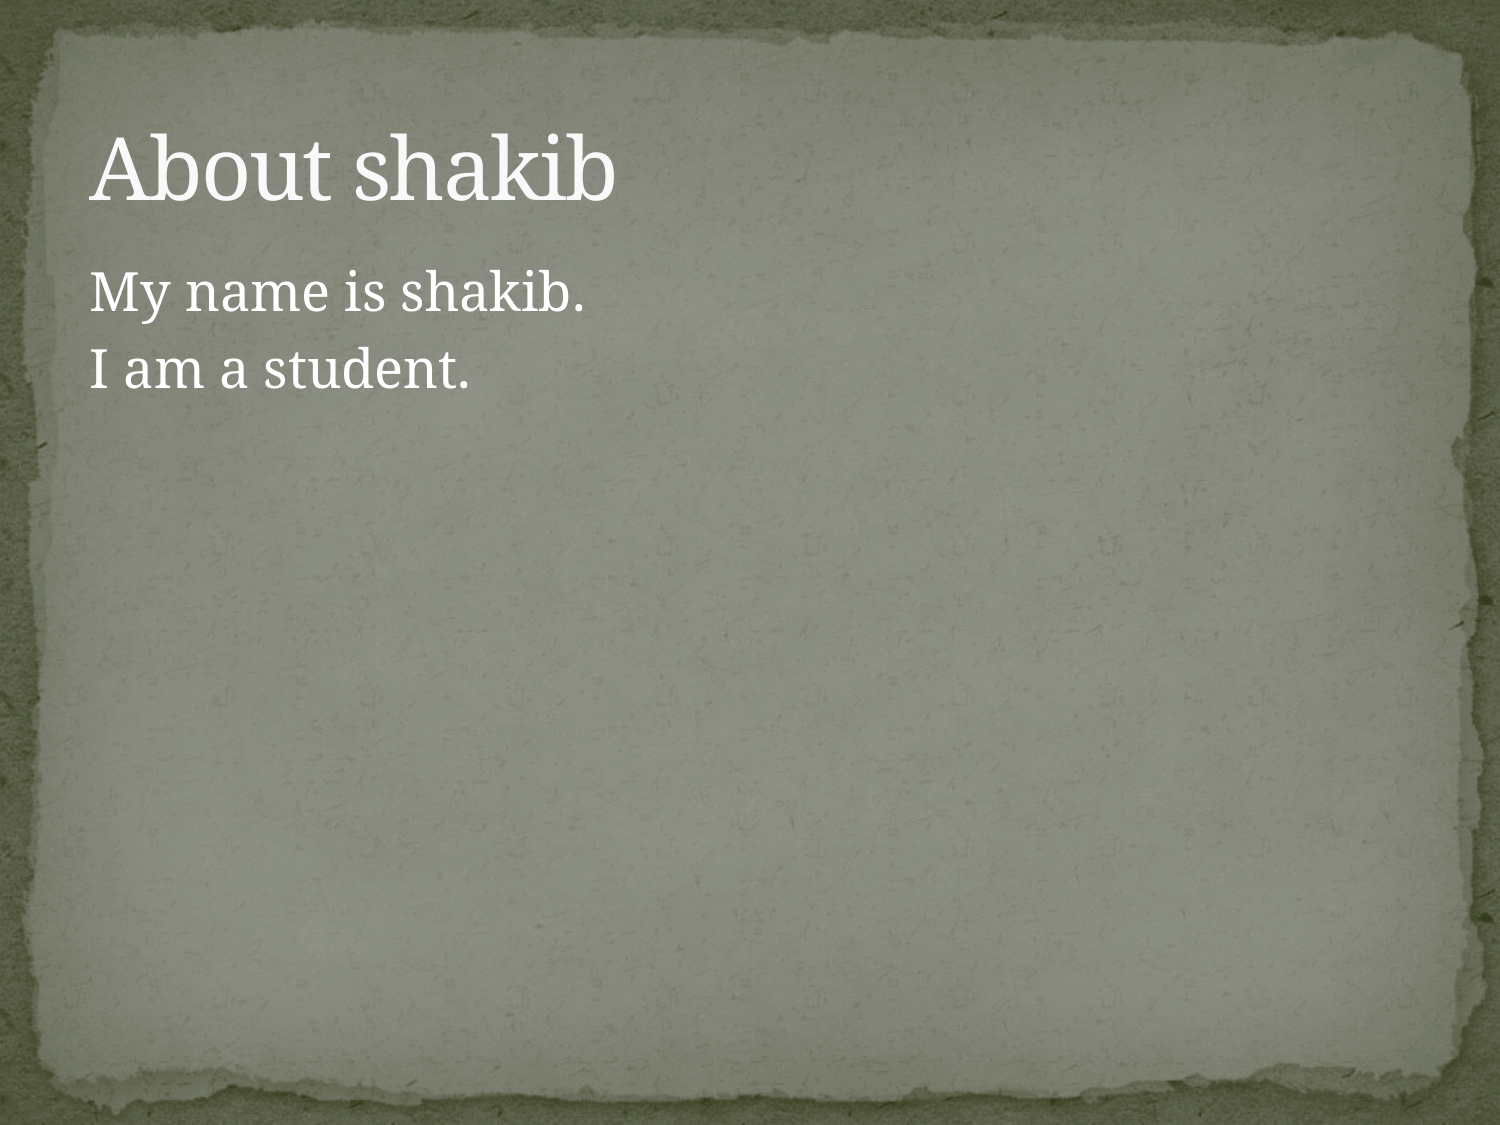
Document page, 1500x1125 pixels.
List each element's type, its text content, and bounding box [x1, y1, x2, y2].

title About shakib [74, 24, 1425, 225]
list My name is shakib. I am a student. [75, 249, 1425, 1000]
